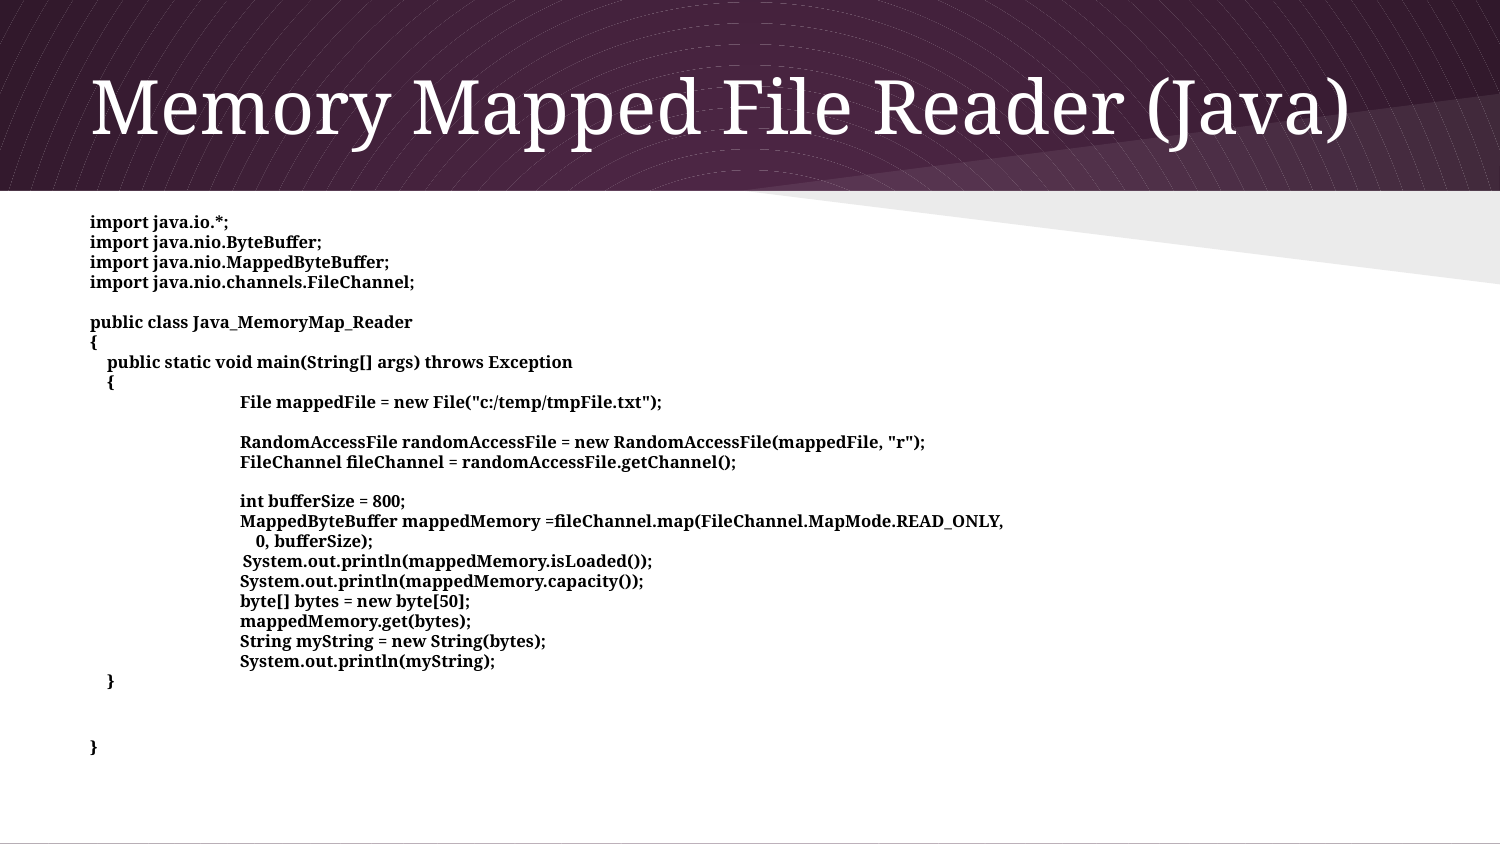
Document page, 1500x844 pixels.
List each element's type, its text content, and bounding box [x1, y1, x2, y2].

list import java.io.*; import java.nio.ByteBuffer; import java.nio.MappedByteBuffer; import java.nio.channels.FileChannel; public class Java_MemoryMap_Reader { public static void main(String[] args) throws Exception { File mappedFile = new File("c:/temp/tmpFile.txt"); RandomAccessFile randomAccessFile = new RandomAccessFile(mappedFile, "r"); FileChannel fileChannel = randomAccessFile.getChannel(); int bufferSize = 800; MappedByteBuffer mappedMemory =fileChannel.map(FileChannel.MapMode.READ_ONLY, 0, bufferSize); System.out.println(mappedMemory.isLoaded()); System.out.println(mappedMemory.capacity()); byte[] bytes = new byte[50]; mappedMemory.get(bytes); String myString = new String(bytes); System.out.println(myString); } } [75, 196, 1425, 808]
title Memory Mapped File Reader (Java) [75, 33, 1425, 175]
